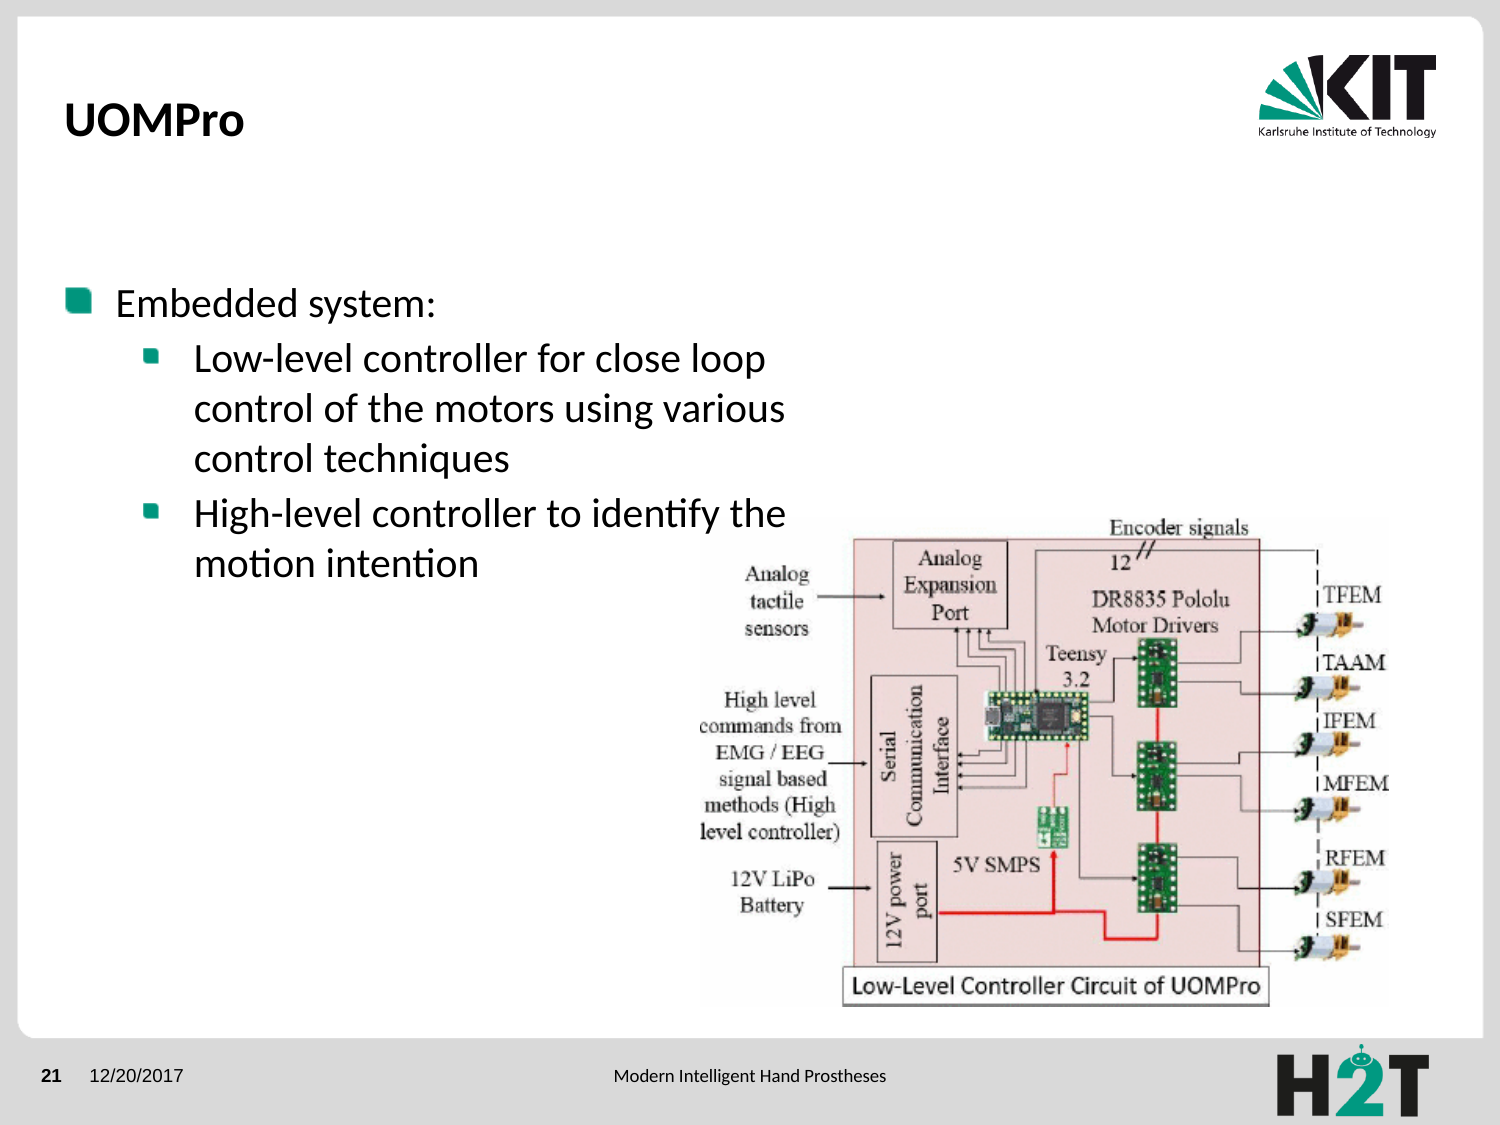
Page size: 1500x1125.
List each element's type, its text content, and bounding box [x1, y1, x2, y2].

title UOMPro [63, 54, 1199, 148]
picture [0, 0, 1500, 1125]
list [700, 517, 1389, 1008]
text_box Embedded system: Low-level controller for close loop control of the motors using various control techniques High-level controller to identify the motion intention [64, 100, 892, 763]
